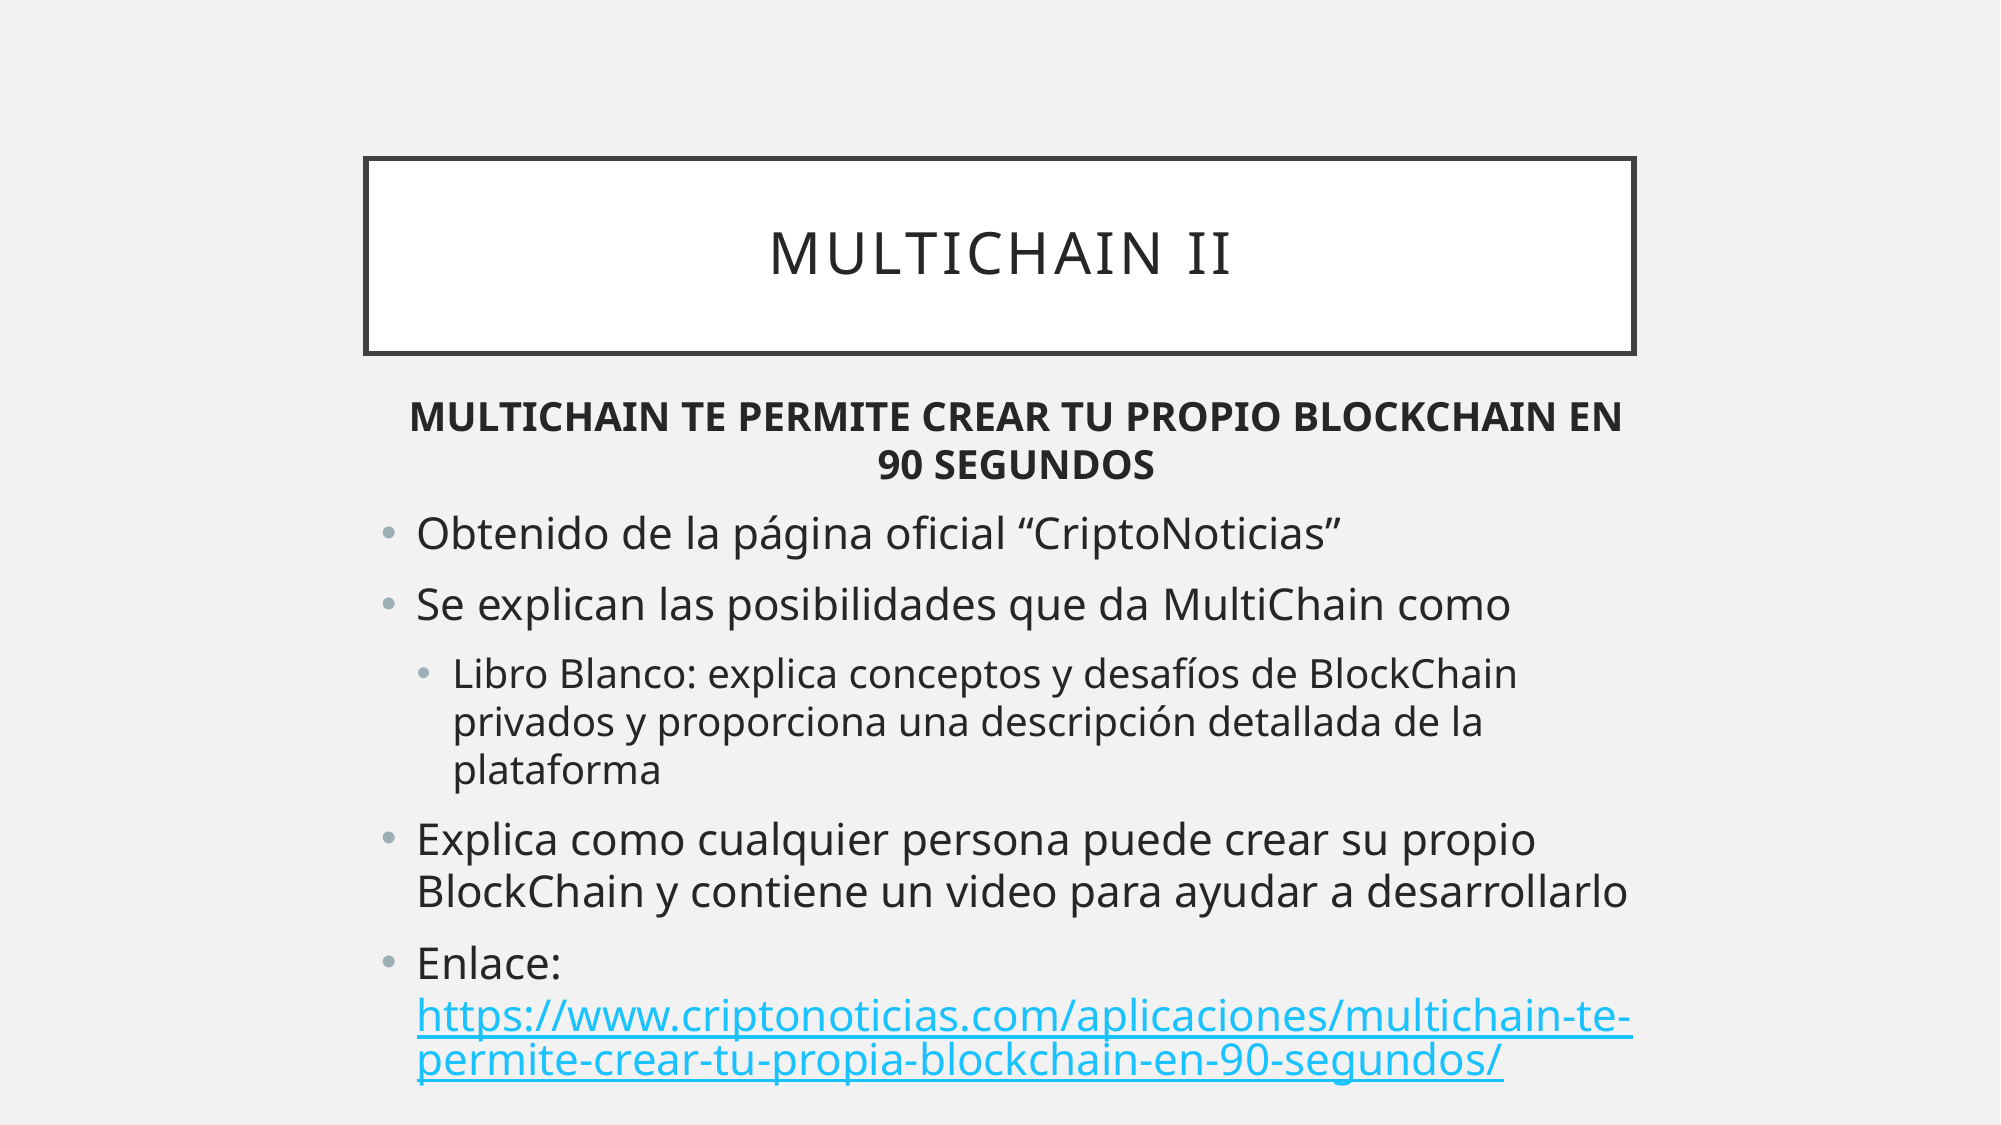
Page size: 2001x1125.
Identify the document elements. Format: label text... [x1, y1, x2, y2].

list MULTICHAIN TE PERMITE CREAR TU PROPIO BLOCKCHAIN EN 90 SEGUNDOS Obtenido de la página oficial “CriptoNoticias” Se explican las posibilidades que da MultiChain como Libro Blanco: explica conceptos y desafíos de BlockChain privados y proporciona una descripción detallada de la plataforma Explica como cualquier persona puede crear su propio BlockChain y contiene un video para ayudar a desarrollarlo Enlace: https://www.criptonoticias.com/aplicaciones/multichain-te-permite-crear-tu-propia-blockchain-en-90-segundos/ [366, 383, 1667, 1064]
title MULTICHAIN ii [363, 156, 1637, 356]
